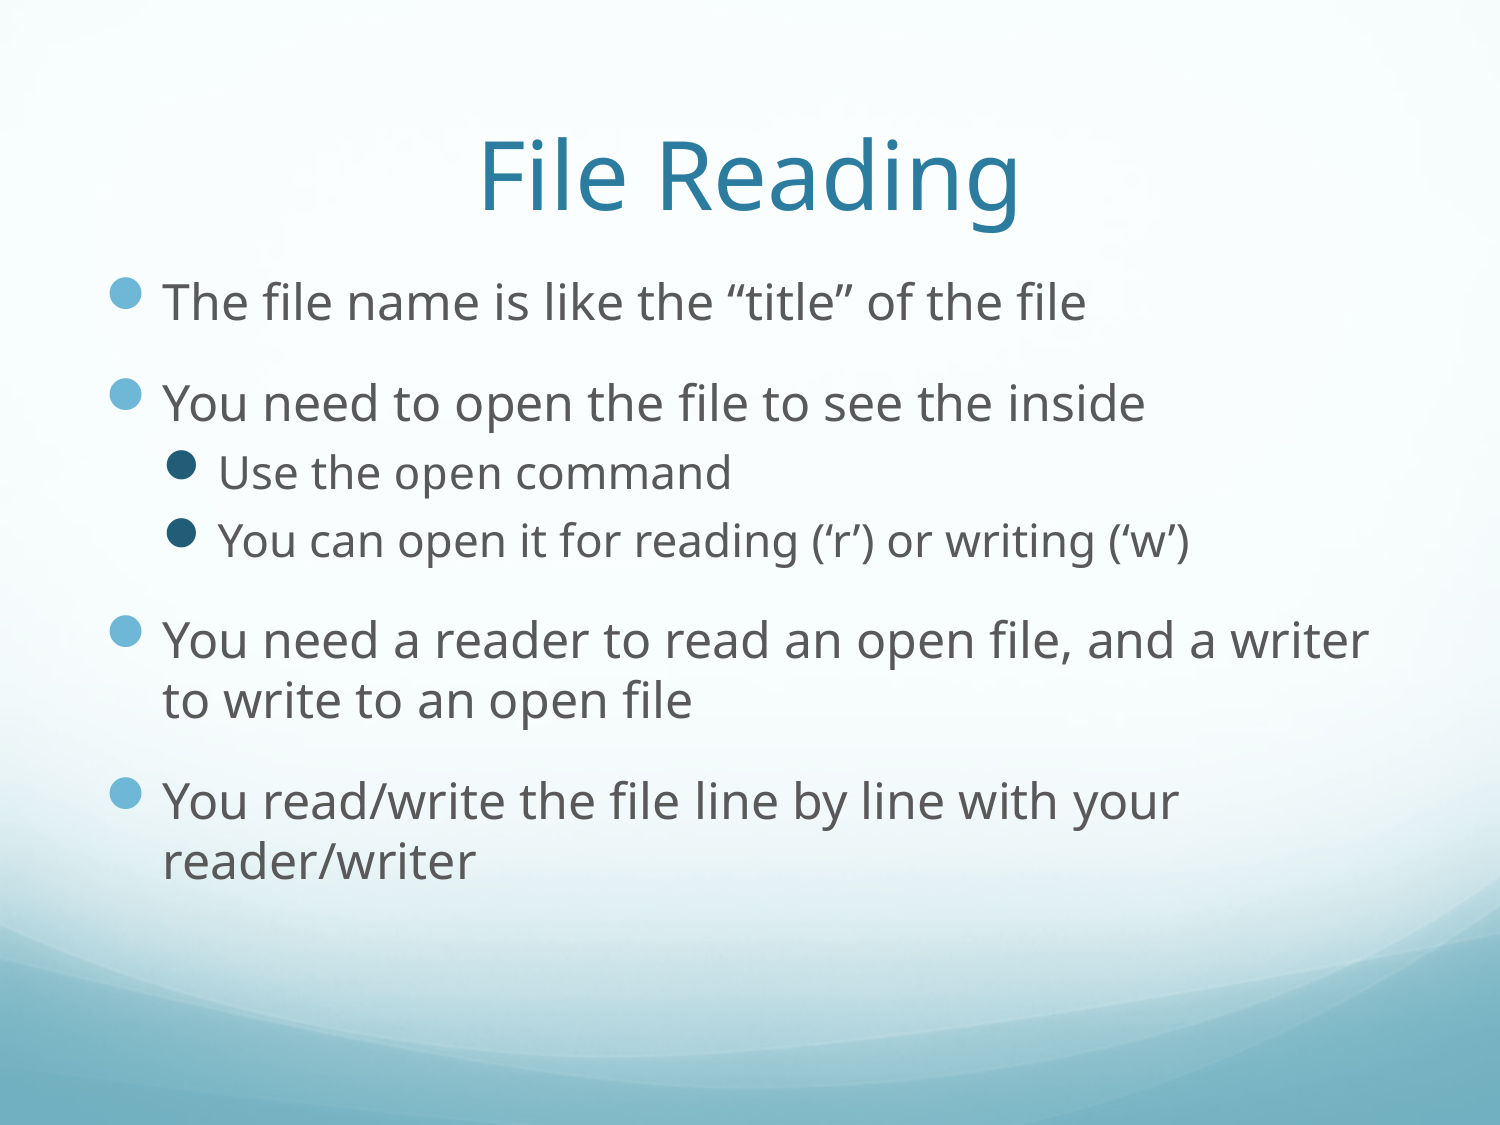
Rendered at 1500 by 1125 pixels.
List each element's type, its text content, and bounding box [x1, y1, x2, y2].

title File Reading [90, 17, 1410, 237]
list The file name is like the “title” of the file You need to open the file to see the inside Use the open command You can open it for reading (‘r’) or writing (‘w’) You need a reader to read an open file, and a writer to write to an open file You read/write the file line by line with your reader/writer [90, 262, 1410, 975]
